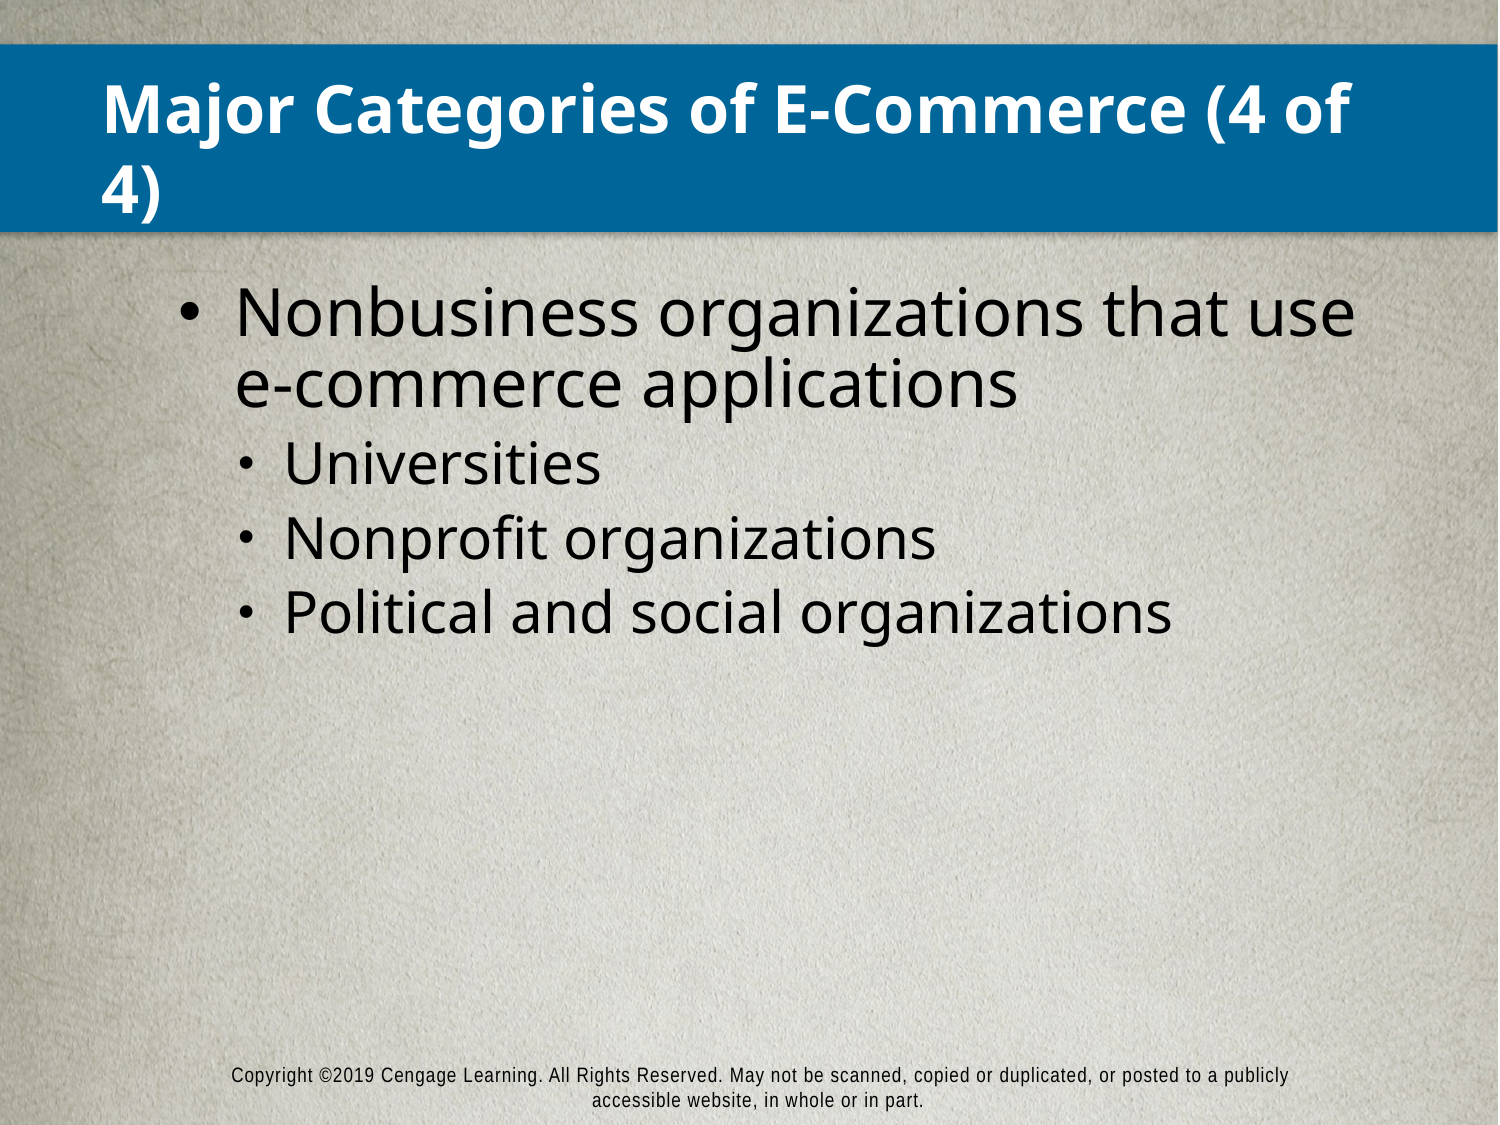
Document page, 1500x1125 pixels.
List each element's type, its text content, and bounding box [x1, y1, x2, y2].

title Major Categories of E-Commerce (4 of 4) [86, 75, 1437, 220]
picture [0, 0, 1498, 44]
list Nonbusiness organizations that use e-commerce applications Universities Nonprofit organizations Political and social organizations [163, 271, 1447, 931]
picture [0, 233, 1498, 1123]
